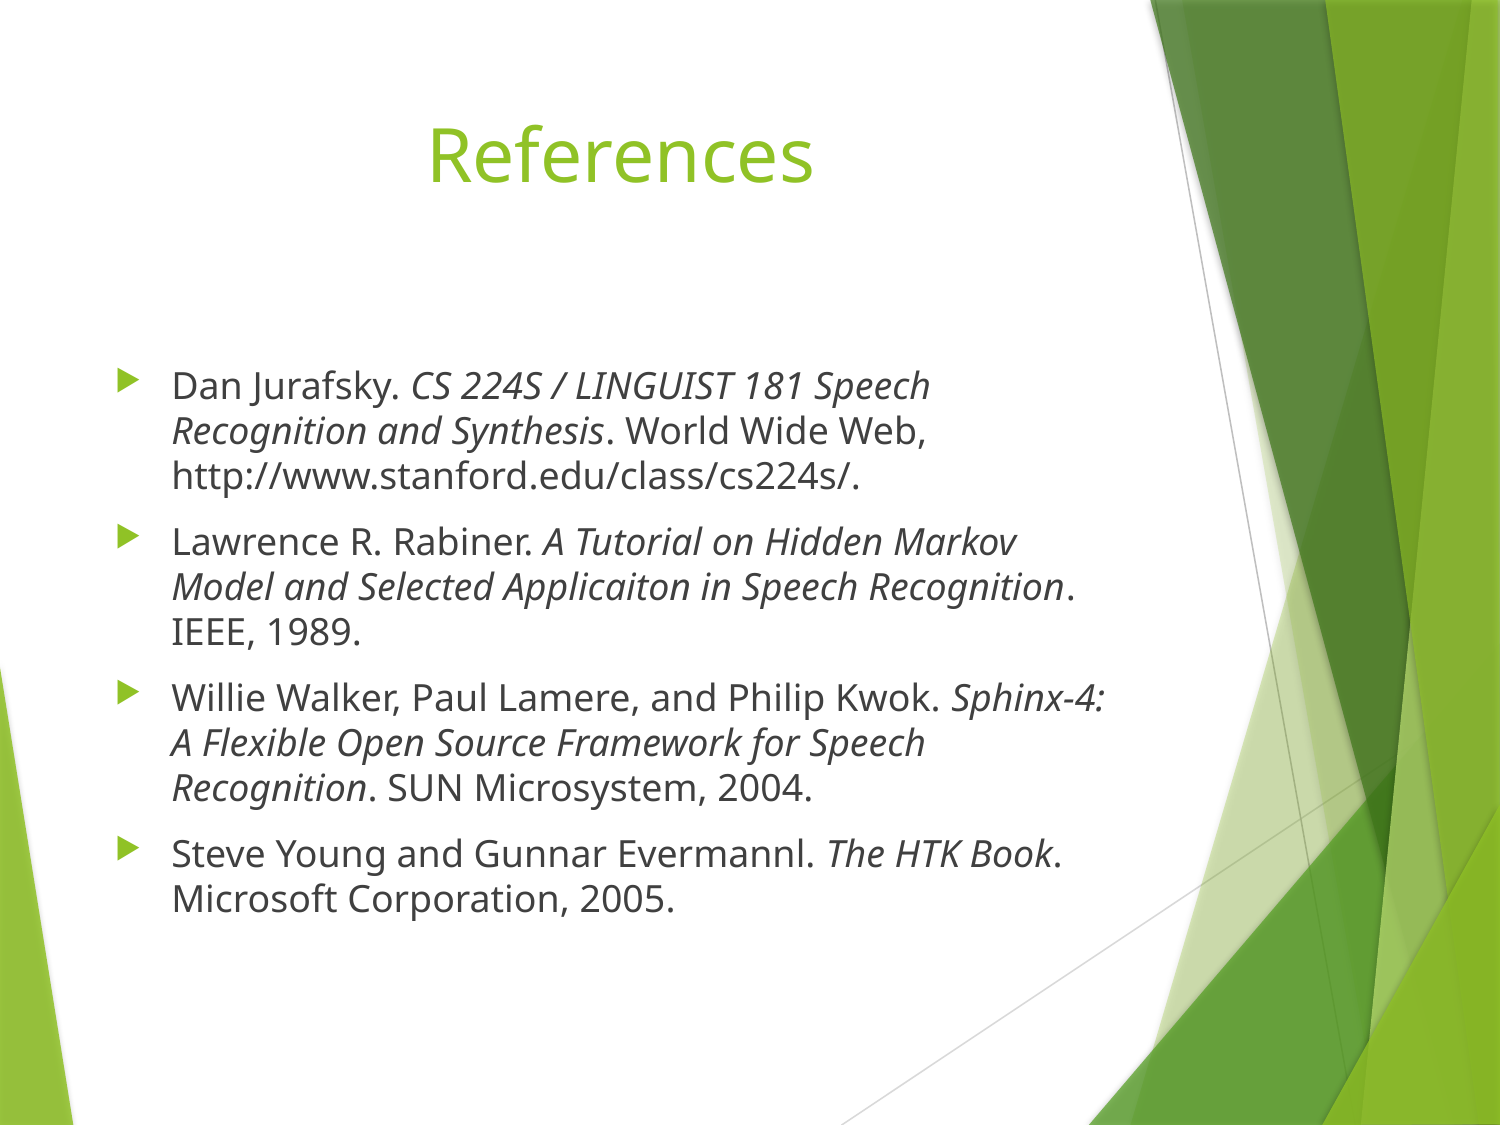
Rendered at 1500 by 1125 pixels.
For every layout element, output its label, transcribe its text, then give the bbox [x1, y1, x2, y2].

title References [99, 99, 1142, 317]
list Dan Jurafsky. CS 224S / LINGUIST 181 Speech Recognition and Synthesis. World Wide Web, http://www.stanford.edu/class/cs224s/. Lawrence R. Rabiner. A Tutorial on Hidden Markov Model and Selected Applicaiton in Speech Recognition. IEEE, 1989. Willie Walker, Paul Lamere, and Philip Kwok. Sphinx-4: A Flexible Open Source Framework for Speech Recognition. SUN Microsystem, 2004. Steve Young and Gunnar Evermannl. The HTK Book. Microsoft Corporation, 2005. [99, 354, 1142, 992]
